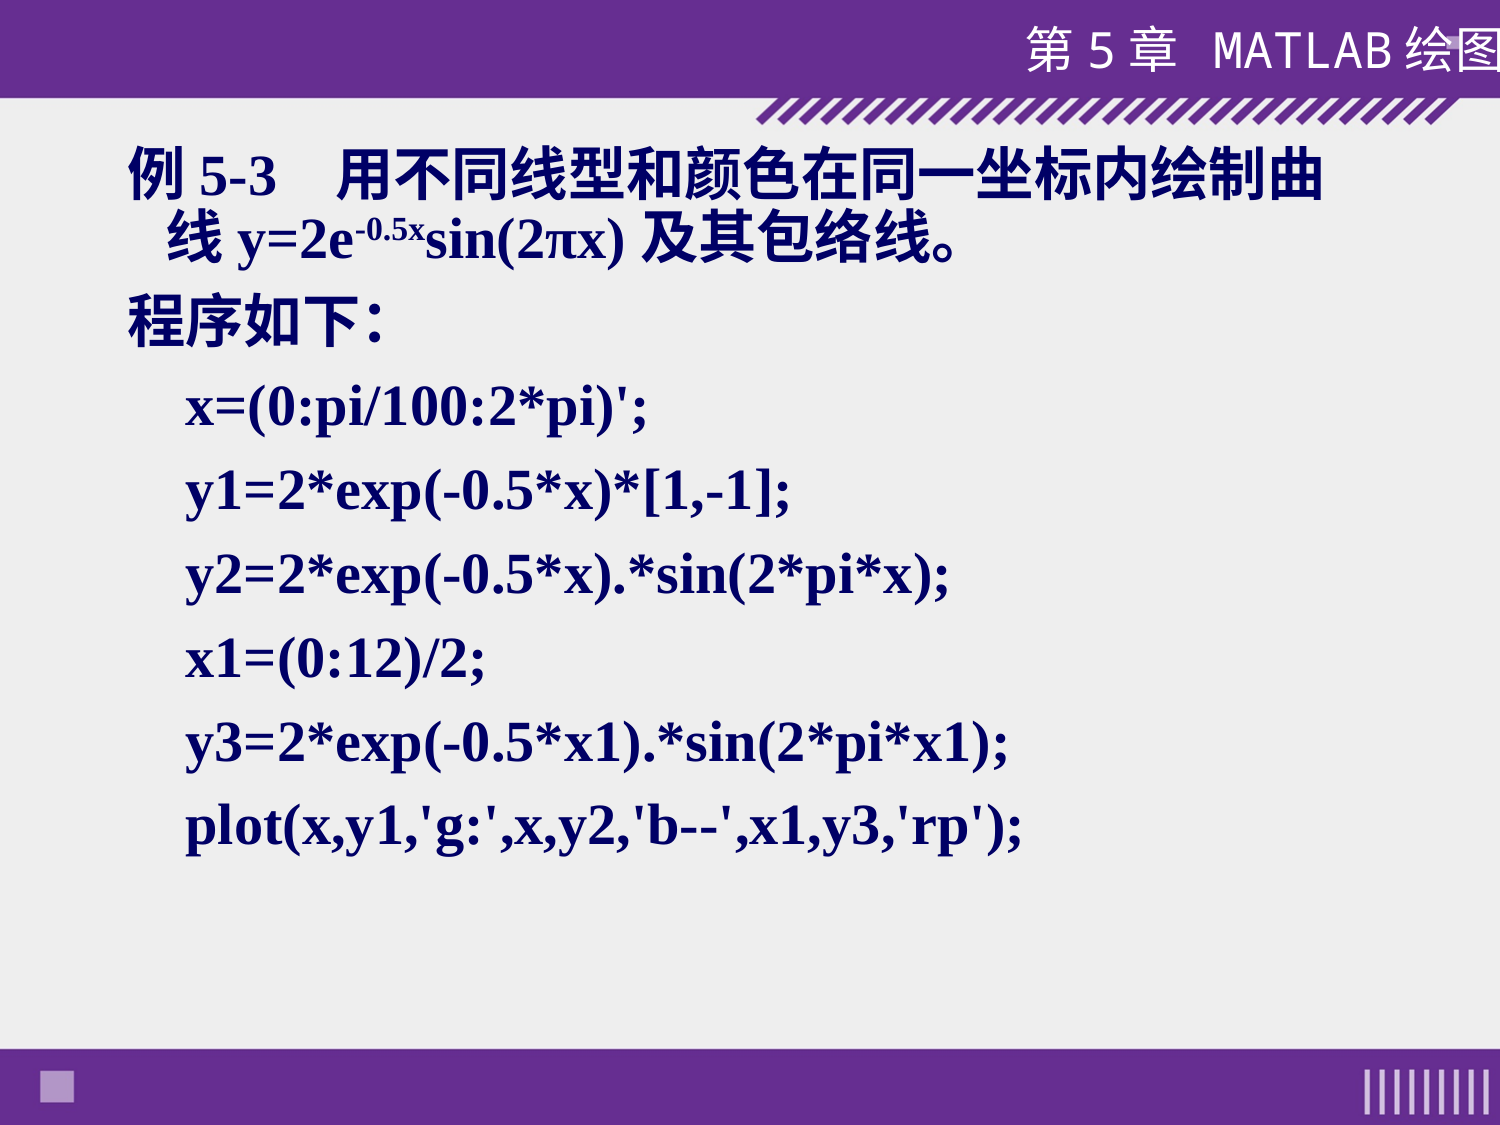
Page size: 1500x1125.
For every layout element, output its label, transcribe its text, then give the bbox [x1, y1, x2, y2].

title [75, 104, 1425, 173]
picture [1463, 32, 1497, 67]
list 例5-3 用不同线型和颜色在同一坐标内绘制曲线y=2e-0.5xsin(2πx)及其包络线。 程序如下： x=(0:pi/100:2*pi)'; y1=2*exp(-0.5*x)*[1,-1]; y2=2*exp(-0.5*x).*sin(2*pi*x); x1=(0:12)/2; y3=2*exp(-0.5*x1).*sin(2*pi*x1); plot(x,y1,'g:',x,y2,'b--',x1,y3,'rp'); [112, 137, 1388, 975]
picture [0, 0, 1500, 1125]
